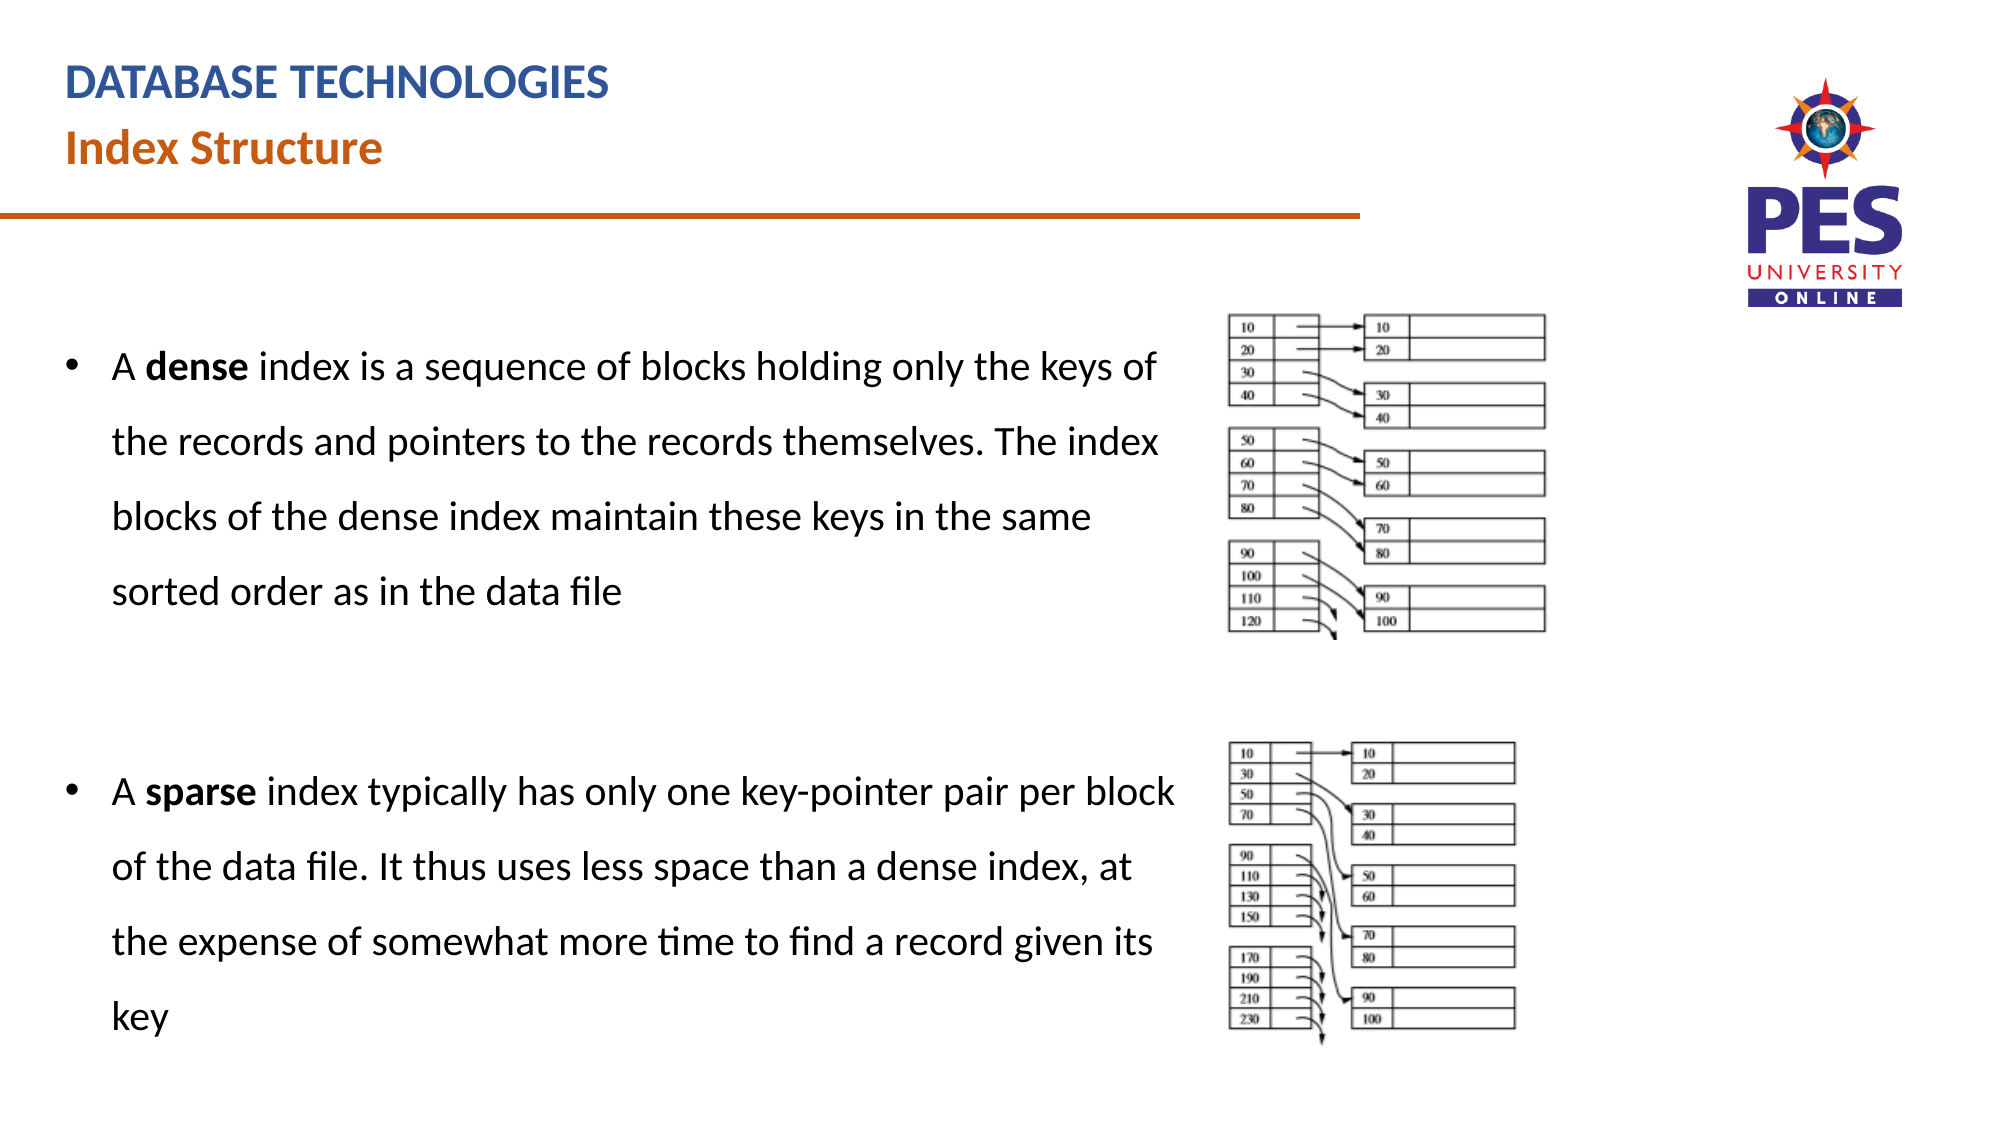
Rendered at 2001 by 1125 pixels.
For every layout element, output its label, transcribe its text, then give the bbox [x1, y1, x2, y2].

picture [1748, 76, 1902, 307]
picture [1218, 731, 1528, 1053]
picture [1218, 306, 1555, 640]
text_box Index Structure [49, 106, 1363, 182]
text_box A sparse index typically has only one key-pointer pair per block of the data ﬁle. It thus uses less space than a dense index, at the expense of somewhat more time to ﬁnd a record given its key [49, 731, 1196, 1047]
text_box DATABASE TECHNOLOGIES [49, 41, 1280, 117]
text_box A dense index is a sequence of blocks holding only the keys of the records and pointers to the records themselves. The index blocks of the dense index maintain these keys in the same sorted order as in the data ﬁle [49, 306, 1196, 622]
